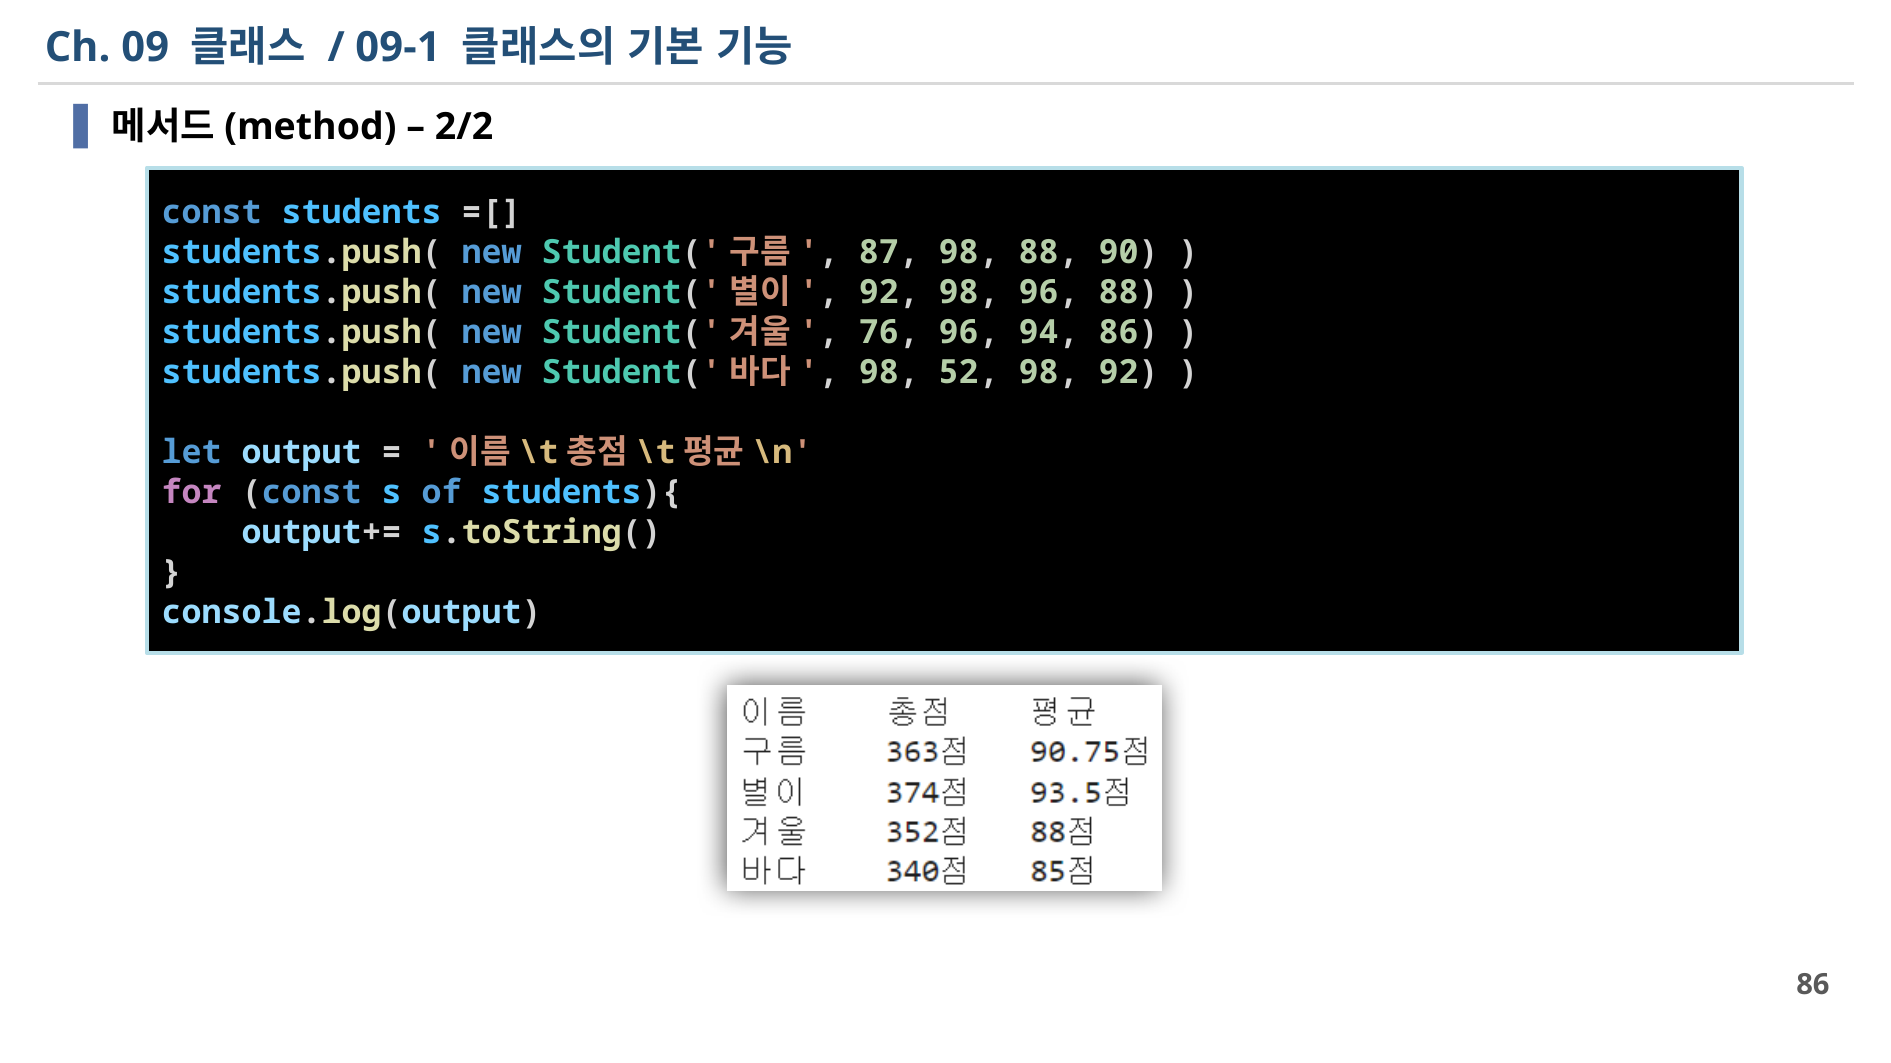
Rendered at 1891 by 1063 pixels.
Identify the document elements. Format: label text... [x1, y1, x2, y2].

title Ch. 09 클래스 / 09-1 클래스의 기본 기능 [29, 11, 1809, 78]
slide_number 86 [1703, 956, 1845, 1014]
picture [726, 685, 1162, 891]
list 메서드(method) – 2/2 [43, 94, 1845, 382]
text_box const students =[] students.push( new Student('구름', 87, 98, 88, 90) ) students.push( new Student('별이', 92, 98, 96, 88) ) students.push( new Student('겨울', 76, 96, 94, 86) ) students.push( new Student('바다', 98, 52, 98, 92) ) let output = '이름\t총점\t평균\n' for (const s of students){ output+= s.toString() } console.log(output) [145, 166, 1744, 655]
